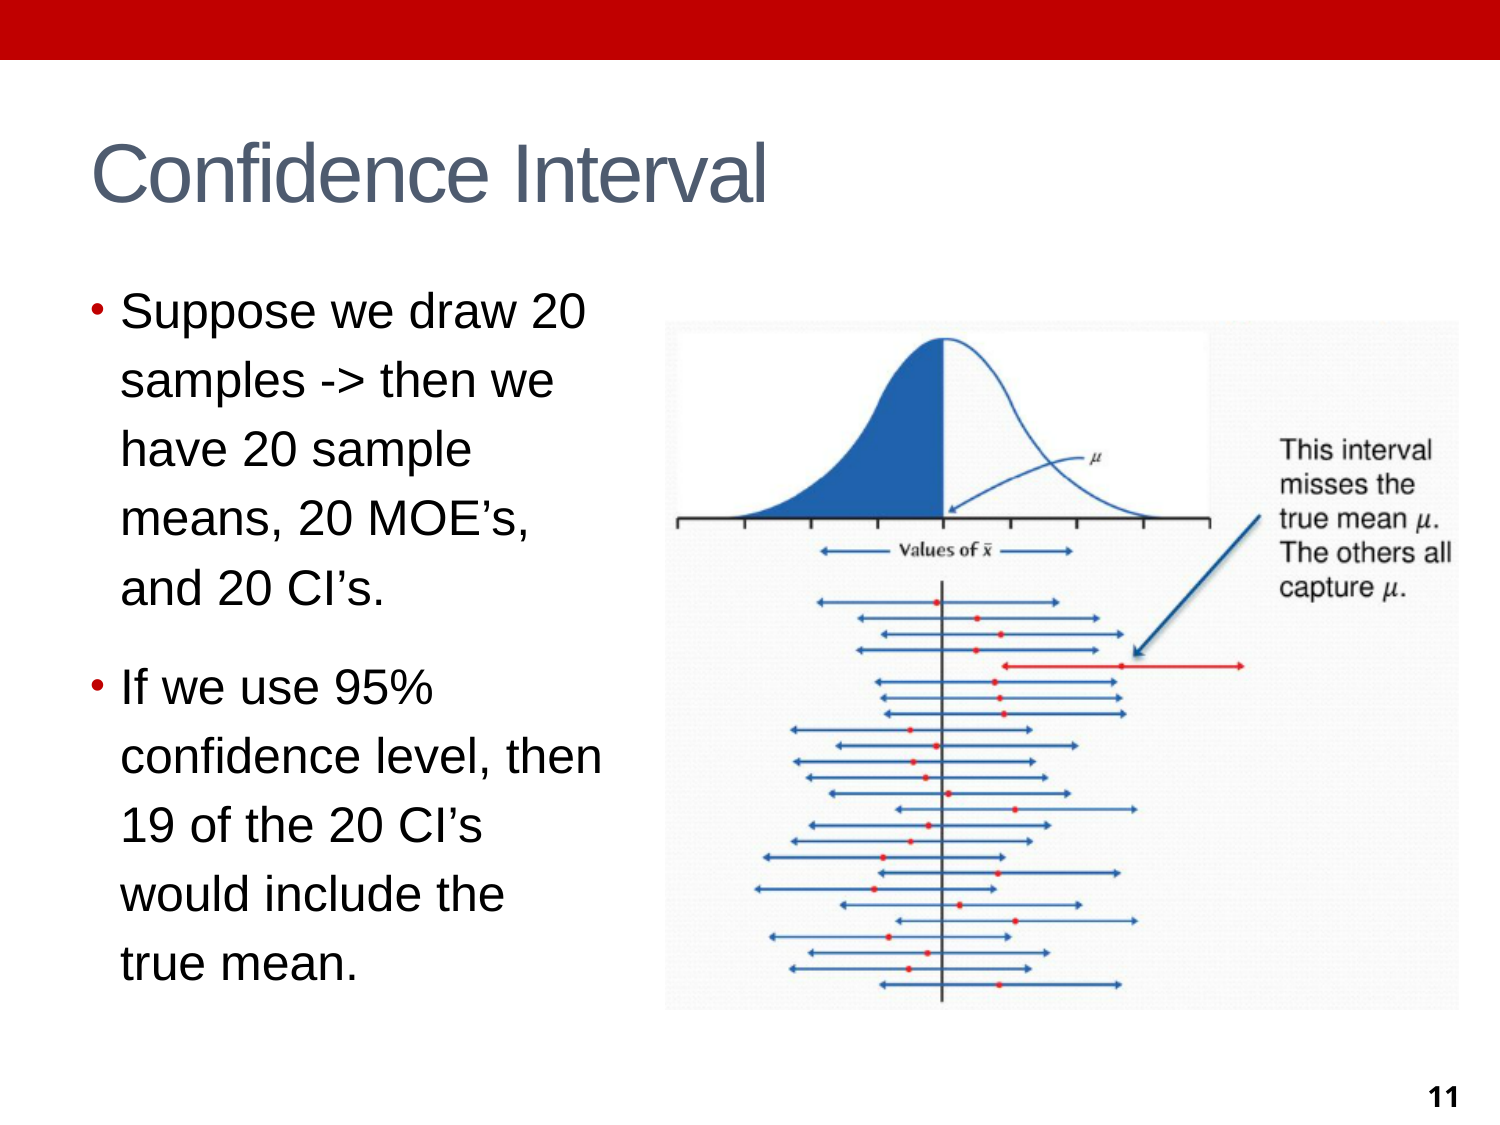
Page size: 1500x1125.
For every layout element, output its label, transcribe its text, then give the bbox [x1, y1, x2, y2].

list Suppose we draw 20 samples -> then we have 20 sample means, 20 MOE’s, and 20 CI’s. If we use 95% confidence level, then 19 of the 20 CI’s would include the true mean. [74, 262, 621, 1063]
slide_number 11 [1412, 1071, 1500, 1125]
title Confidence Interval [75, 87, 1425, 250]
picture [665, 249, 1459, 1010]
